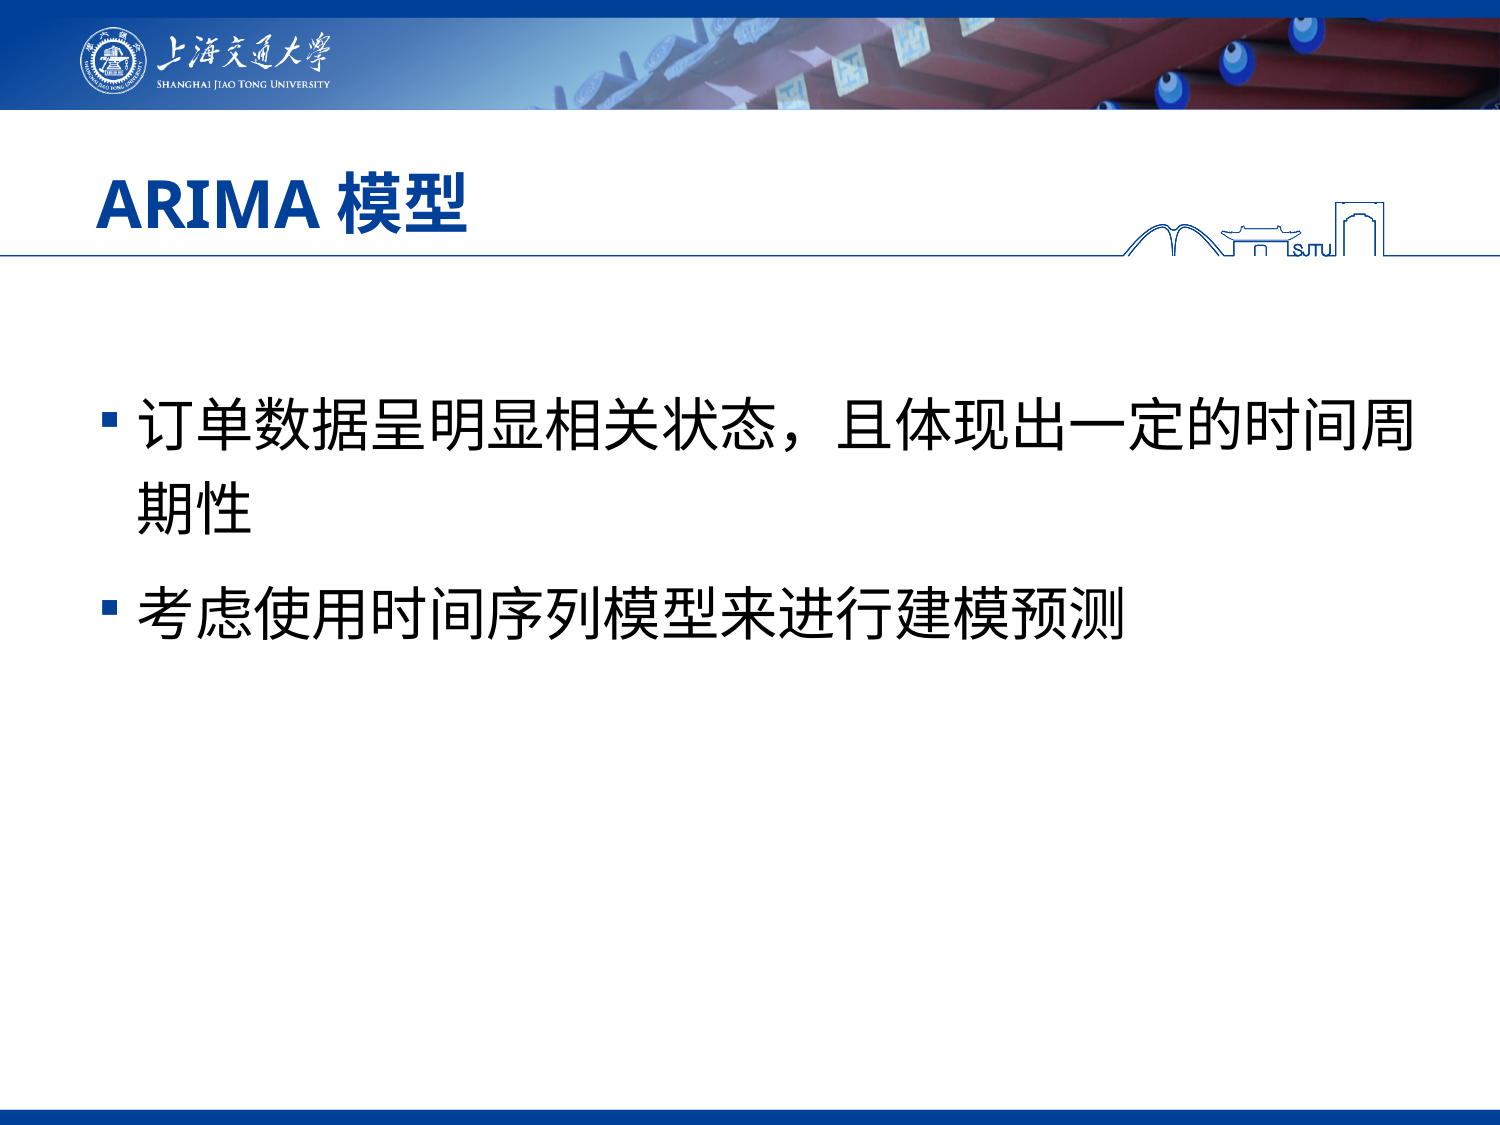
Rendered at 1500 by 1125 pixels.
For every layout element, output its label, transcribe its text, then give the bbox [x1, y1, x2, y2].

list 订单数据呈明显相关状态，且体现出一定的时间周期性 考虑使用时间序列模型来进行建模预测 [84, 276, 1455, 1084]
picture [0, 18, 1500, 110]
title ARIMA模型 [80, 159, 1455, 254]
